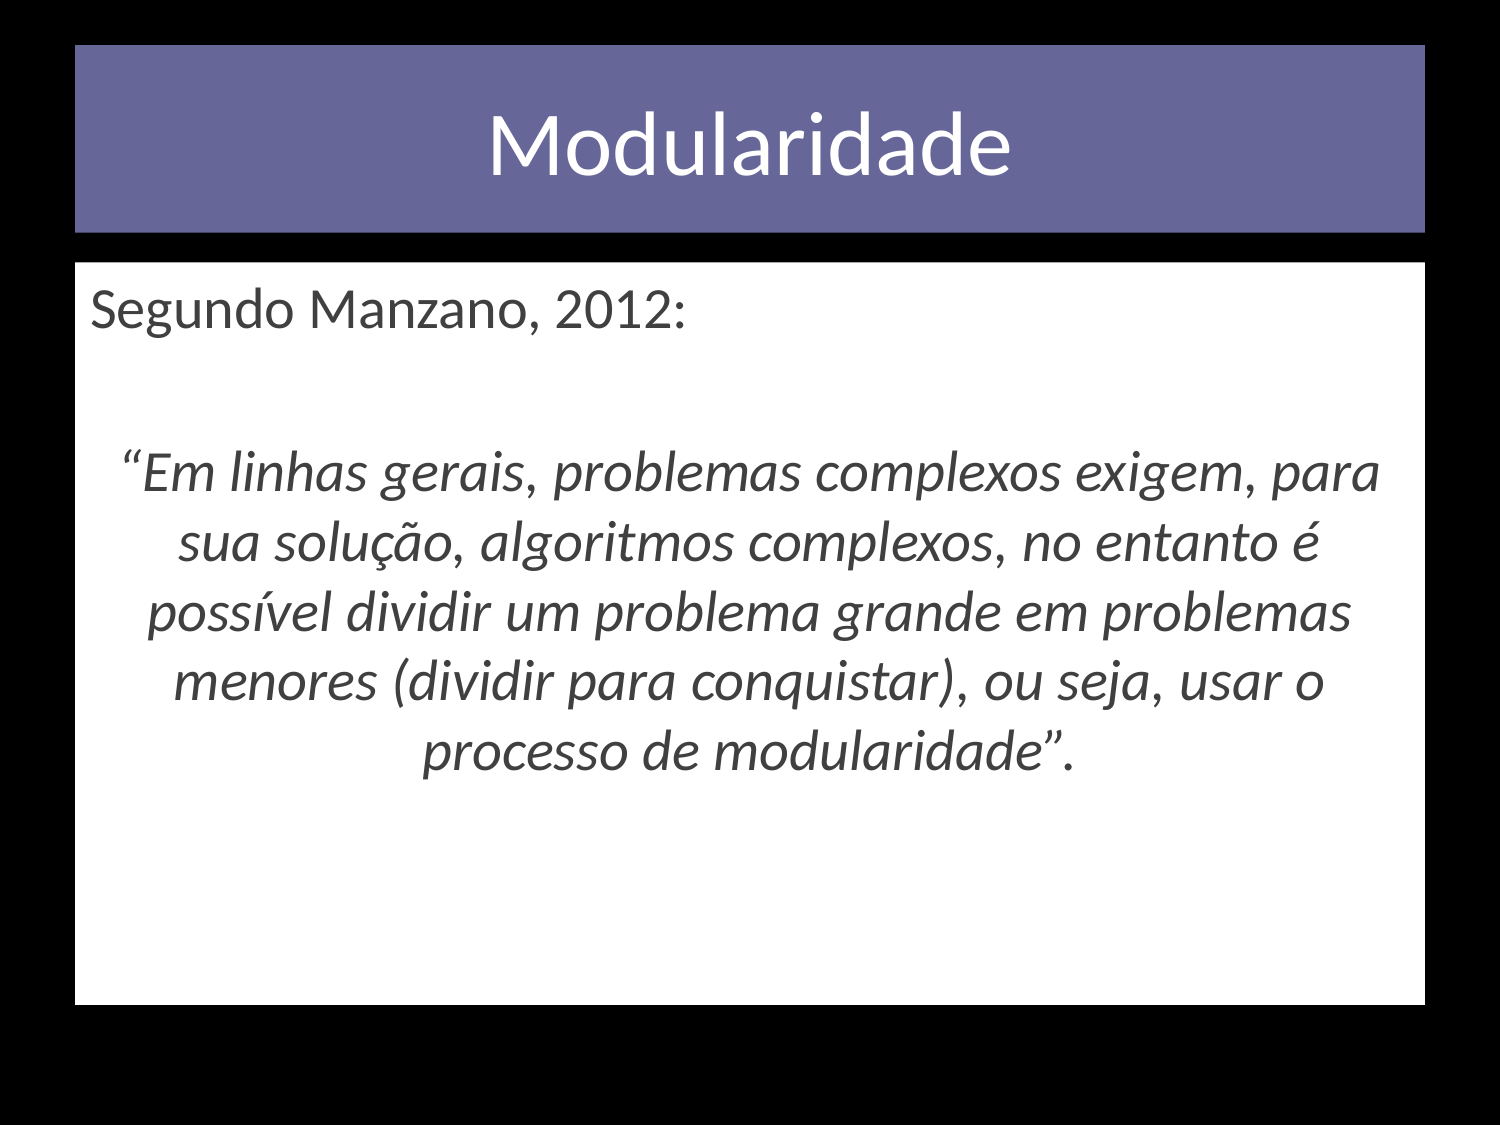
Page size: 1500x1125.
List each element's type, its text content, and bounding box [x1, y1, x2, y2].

title Modularidade [75, 45, 1425, 233]
list Segundo Manzano, 2012: “Em linhas gerais, problemas complexos exigem, para sua solução, algoritmos complexos, no entanto é possível dividir um problema grande em problemas menores (dividir para conquistar), ou seja, usar o processo de modularidade”. [75, 262, 1425, 1005]
